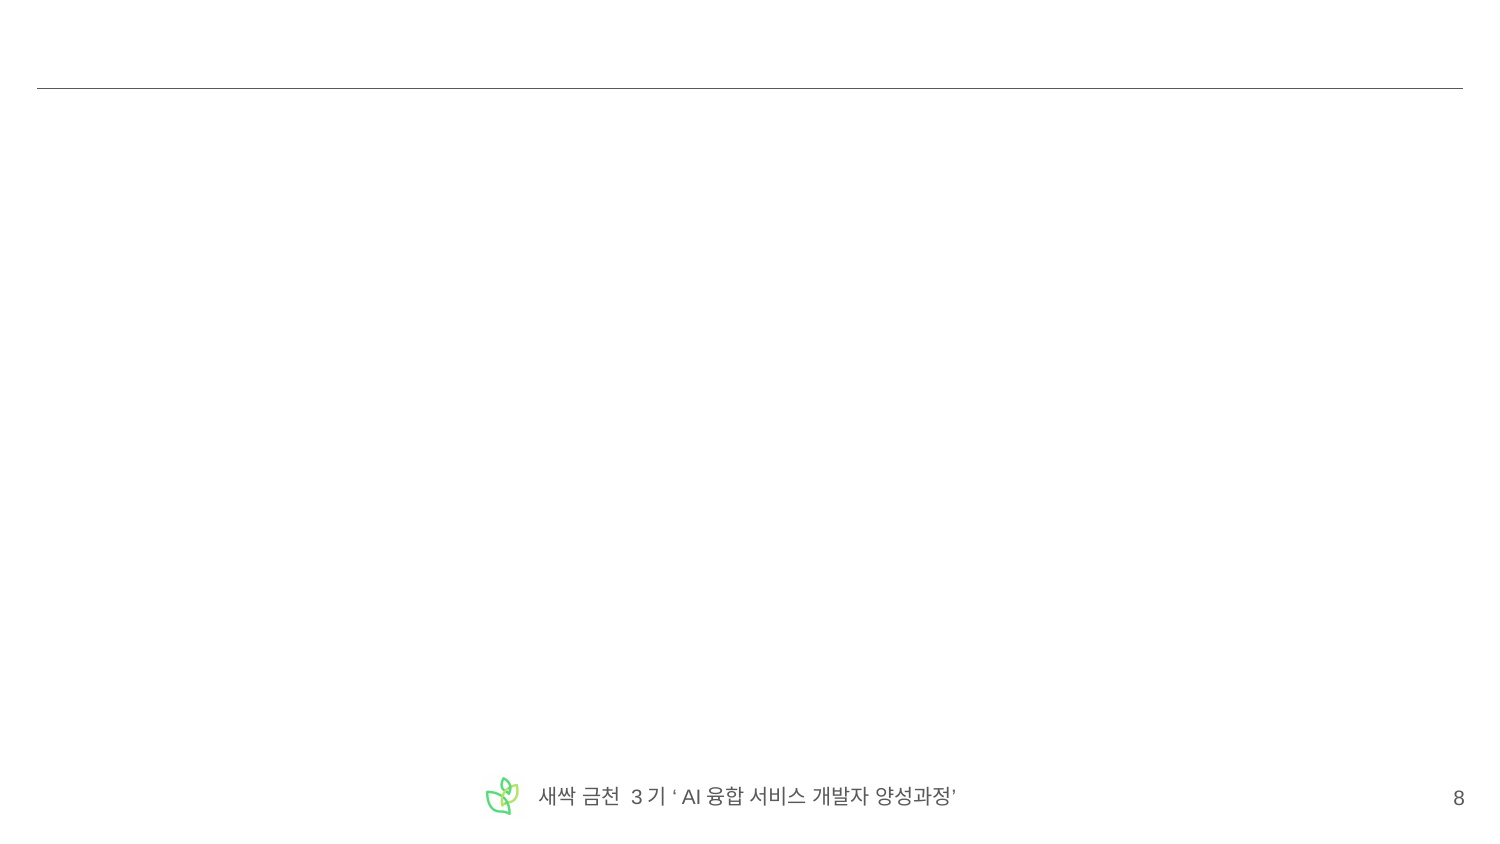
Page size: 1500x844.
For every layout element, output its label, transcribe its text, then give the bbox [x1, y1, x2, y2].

slide_number 8 [1389, 764, 1480, 830]
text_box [152, 773, 1348, 819]
